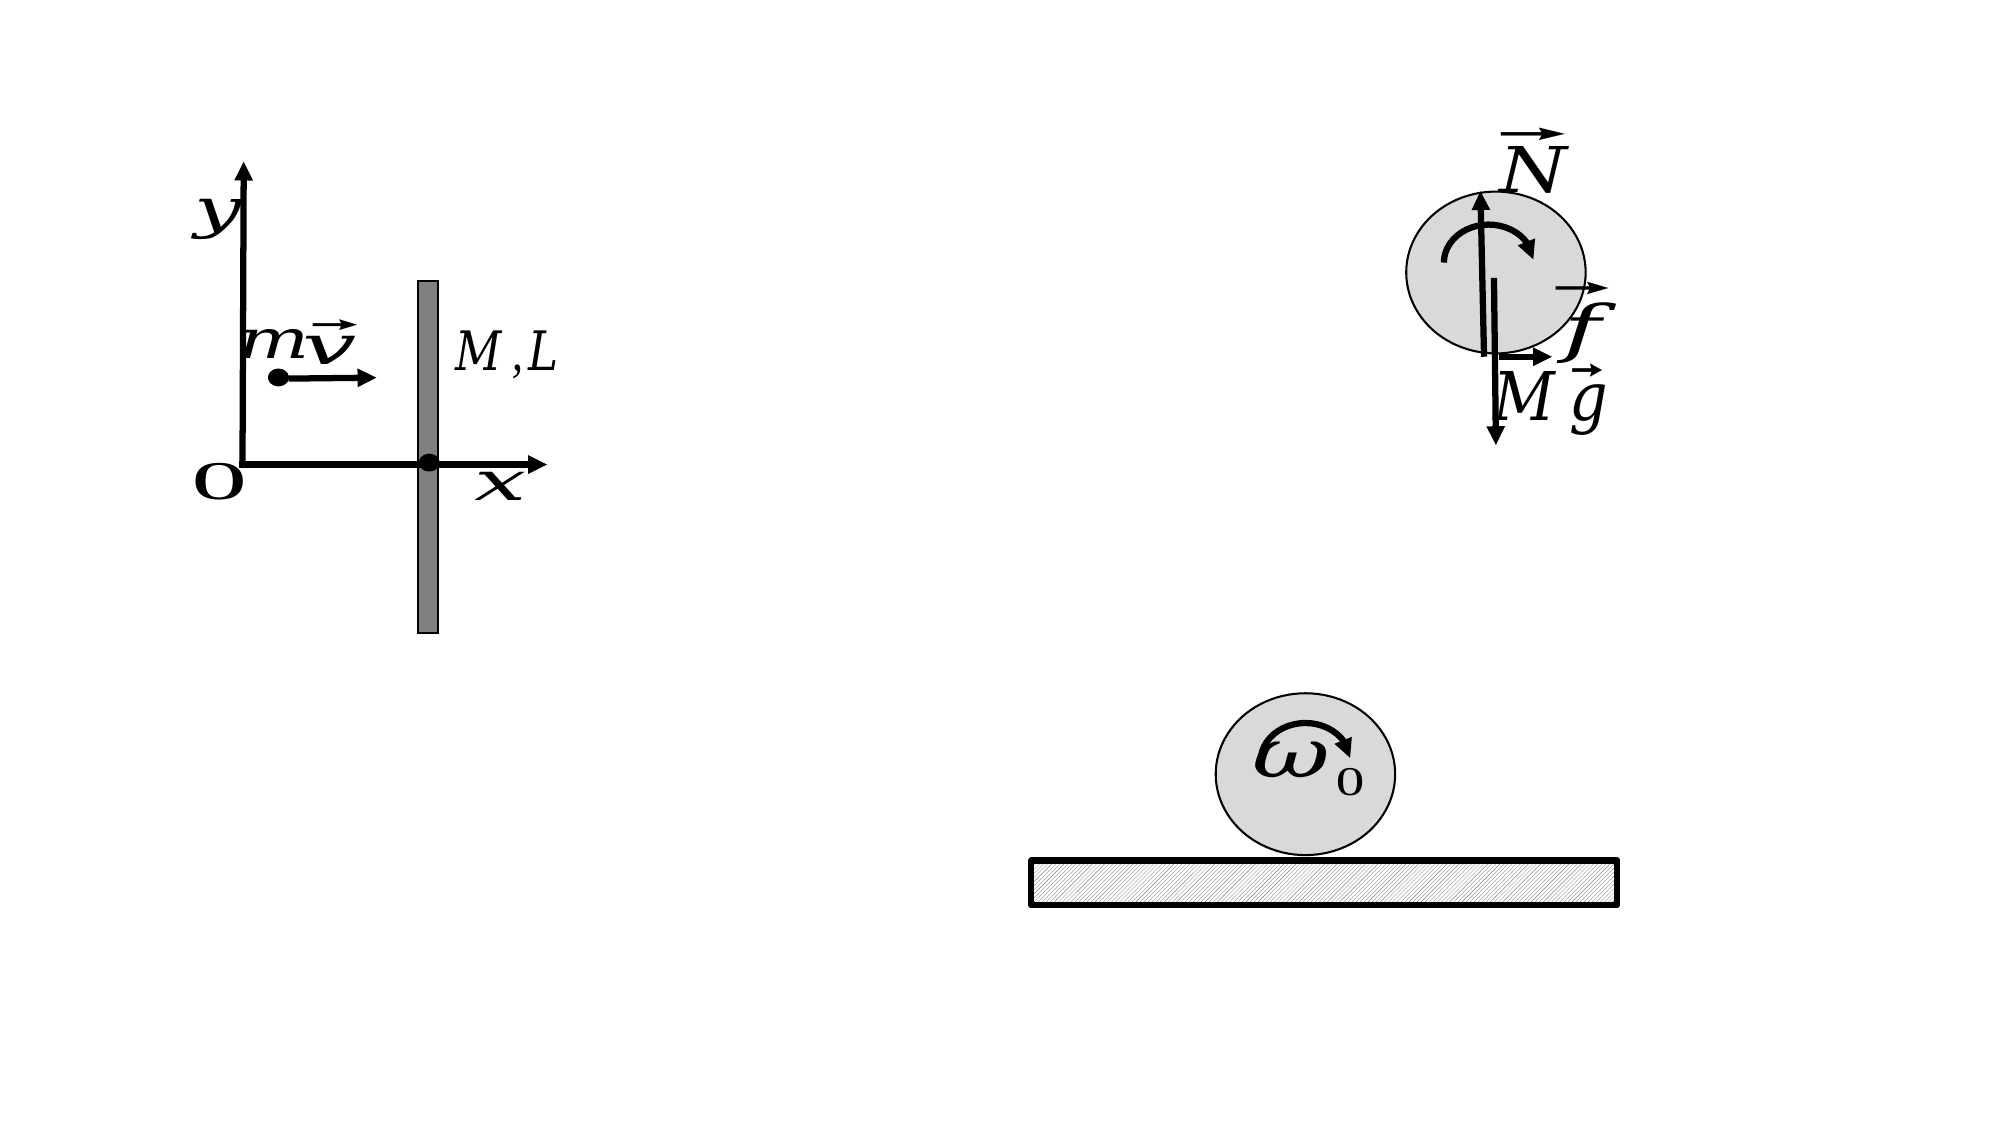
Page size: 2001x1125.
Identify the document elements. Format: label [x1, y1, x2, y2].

text_box [183, 161, 560, 634]
text_box [1406, 124, 1622, 445]
text_box [1031, 693, 1618, 906]
